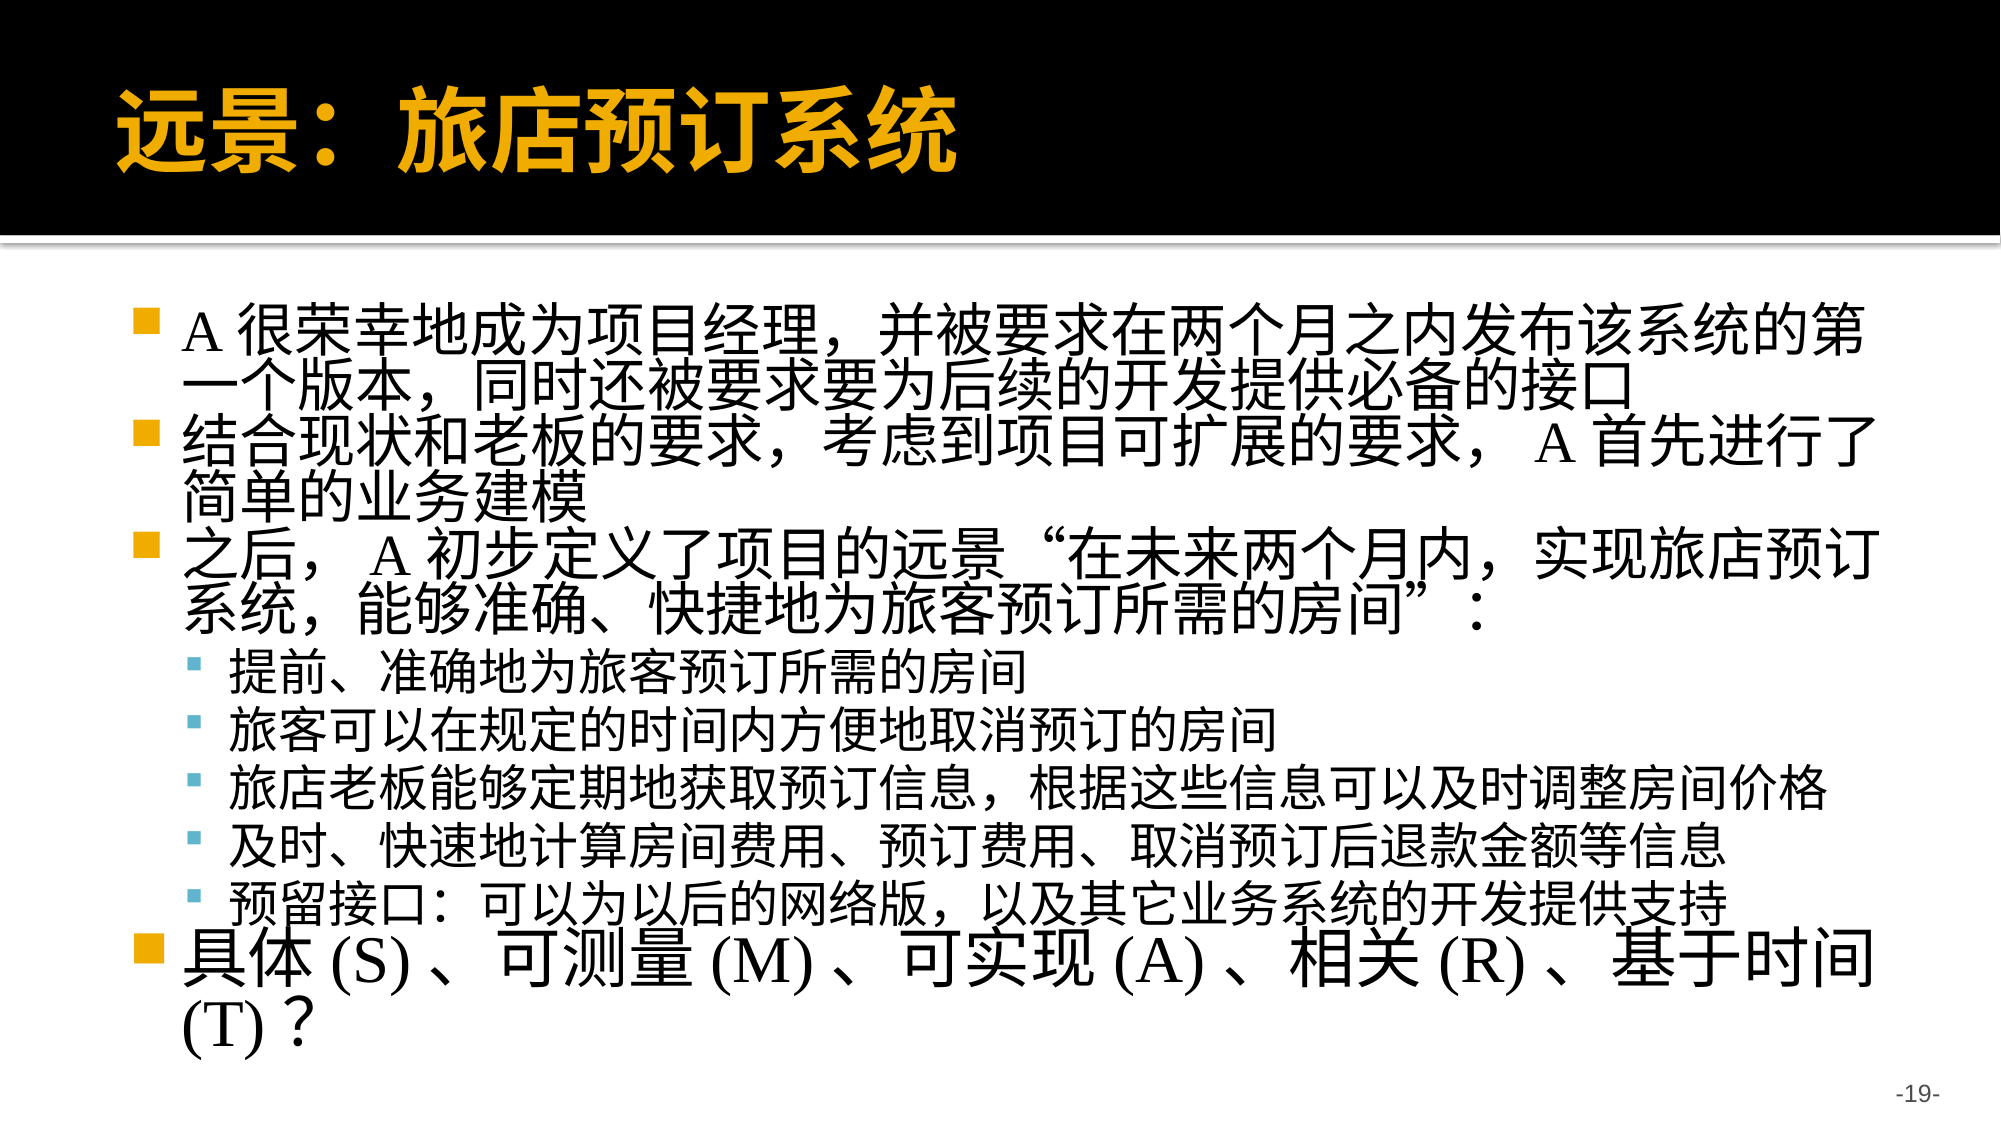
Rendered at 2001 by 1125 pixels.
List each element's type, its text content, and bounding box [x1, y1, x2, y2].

list A很荣幸地成为项目经理，并被要求在两个月之内发布该系统的第一个版本，同时还被要求要为后续的开发提供必备的接口 结合现状和老板的要求，考虑到项目可扩展的要求，A首先进行了简单的业务建模 之后，A初步定义了项目的远景“在未来两个月内，实现旅店预订系统，能够准确、快捷地为旅客预订所需的房间”： 提前、准确地为旅客预订所需的房间 旅客可以在规定的时间内方便地取消预订的房间 旅店老板能够定期地获取预订信息，根据这些信息可以及时调整房间价格 及时、快速地计算房间费用、预订费用、取消预订后退款金额等信息 预留接口：可以为以后的网络版，以及其它业务系统的开发提供支持 具体(S)、可测量(M)、可实现(A)、相关(R)、基于时间(T)？ [99, 291, 1900, 1050]
title 远景：旅店预订系统 [99, 25, 1900, 231]
slide_number -19- [1794, 1062, 1955, 1108]
